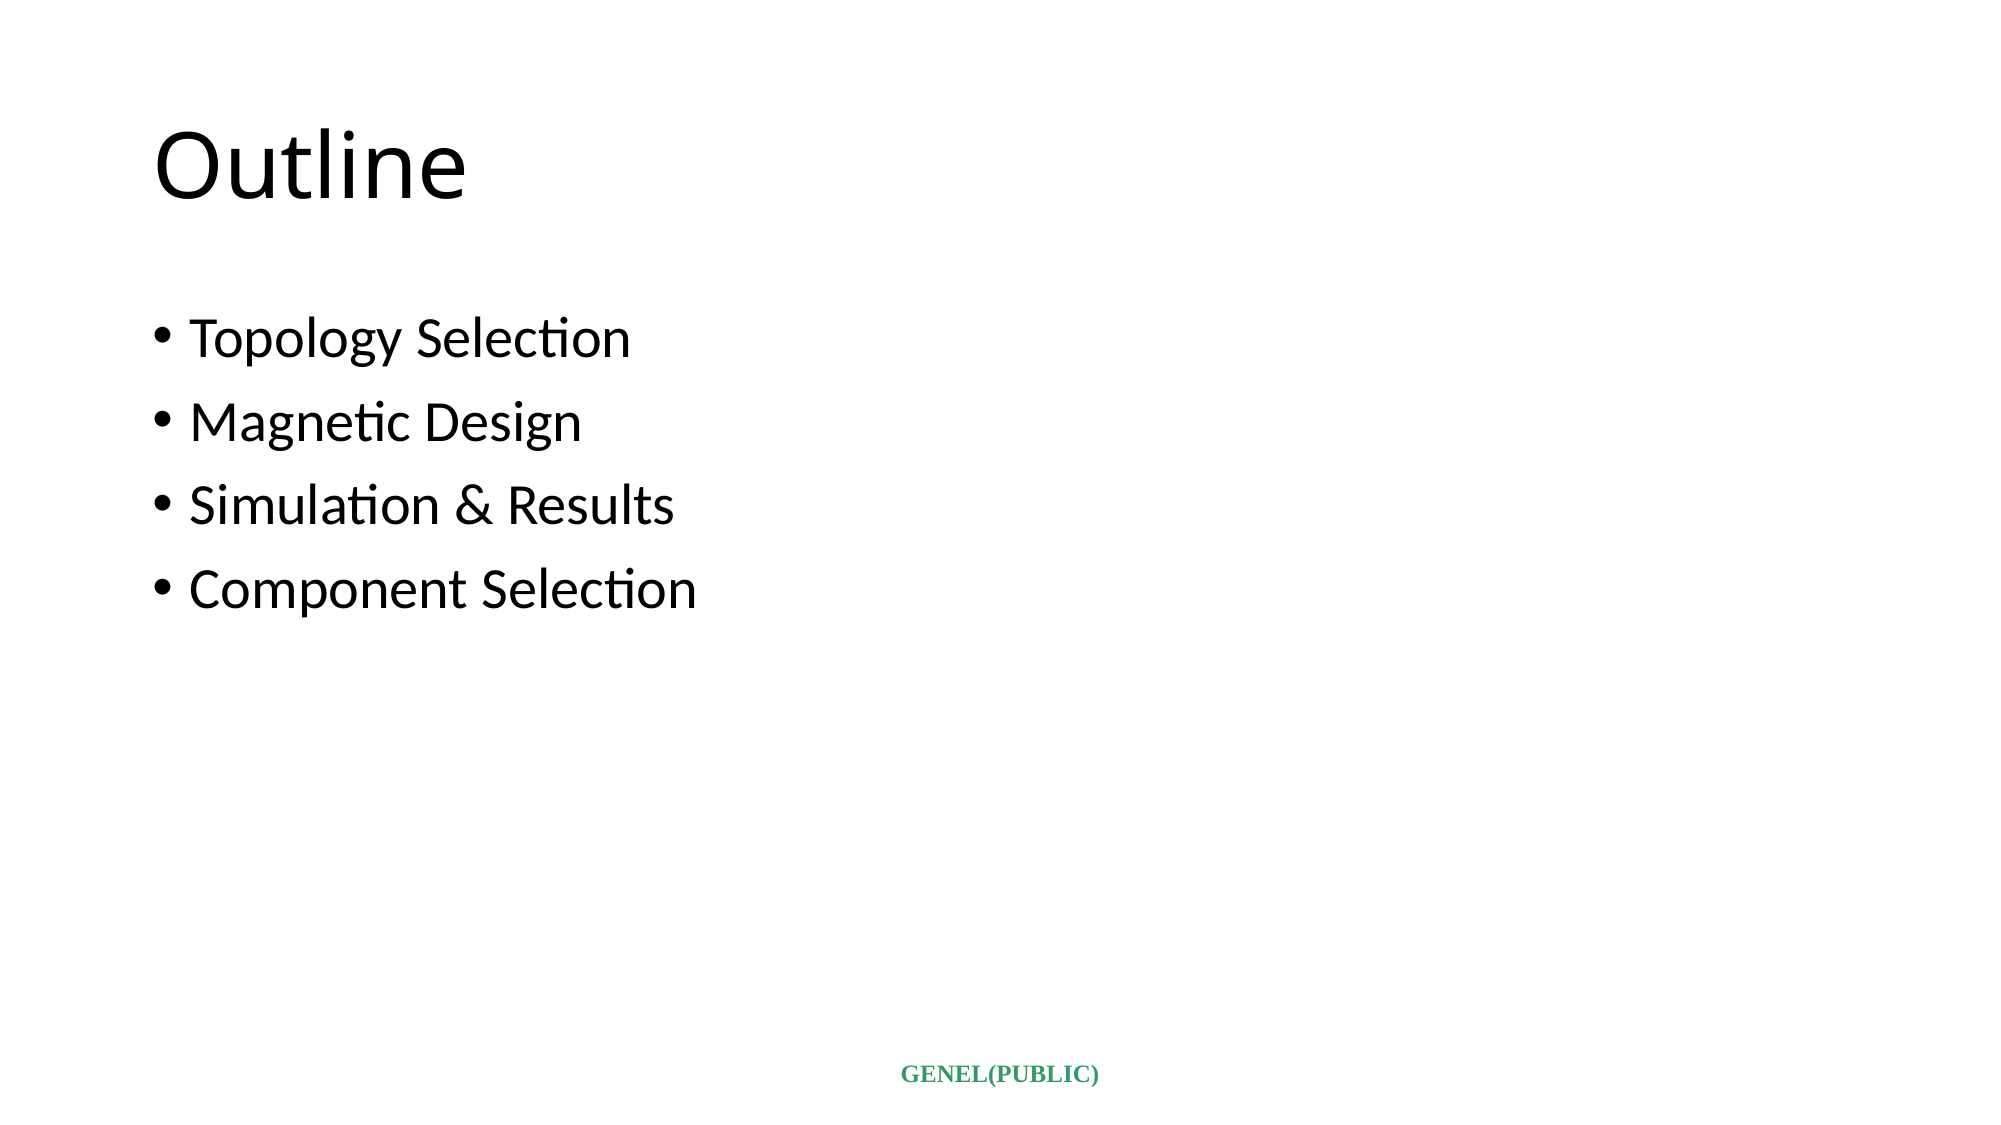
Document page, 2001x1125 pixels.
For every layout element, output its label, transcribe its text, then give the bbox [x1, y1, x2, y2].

list Topology Selection Magnetic Design Simulation & Results Component Selection [137, 299, 1863, 1014]
title Outline [137, 59, 1863, 278]
footer GENEL(PUBLIC) [0, 1042, 2000, 1103]
